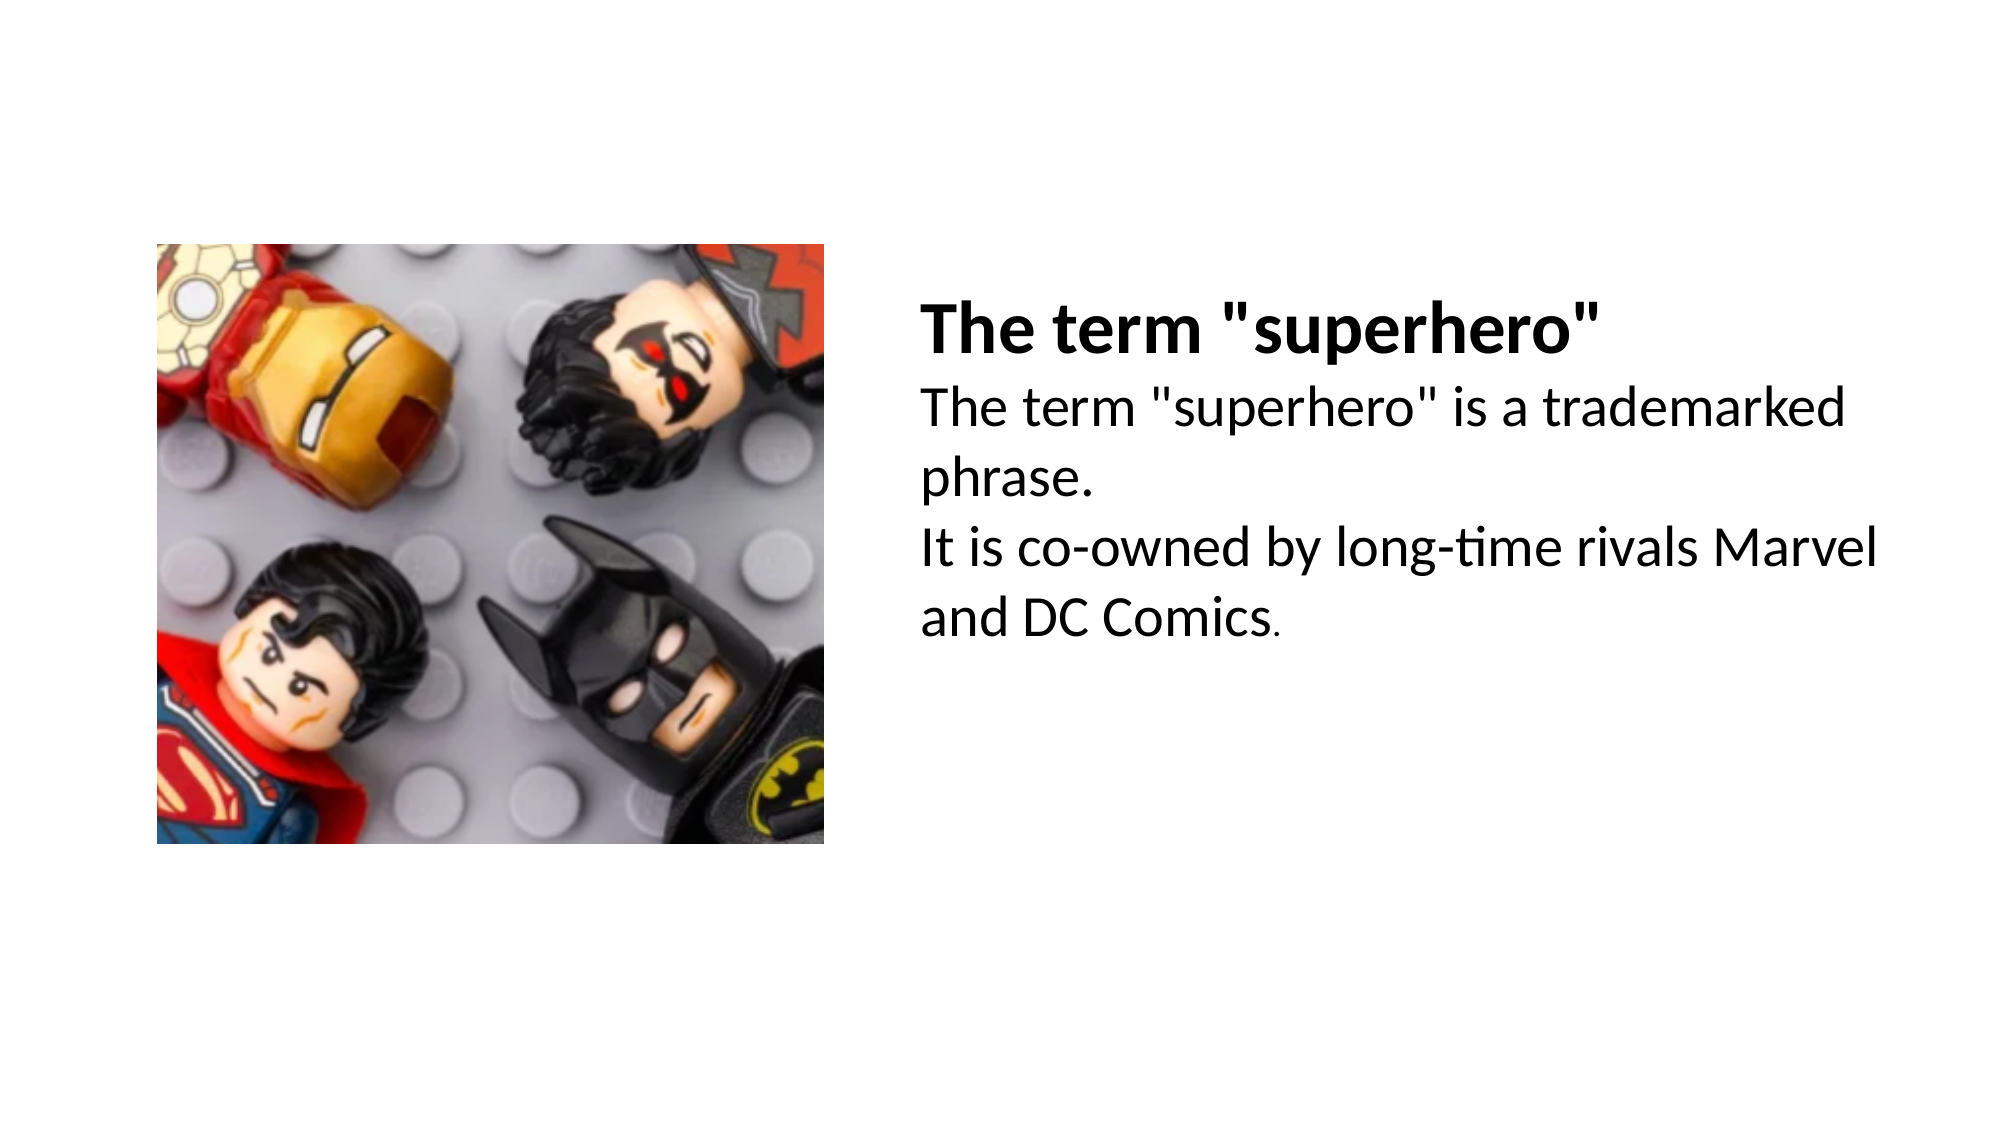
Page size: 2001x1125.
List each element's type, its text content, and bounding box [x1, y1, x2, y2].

picture [157, 244, 824, 844]
text_box The term "superhero" The term "superhero" is a trademarked phrase. It is co-owned by long-time rivals Marvel and DC Comics. [906, 271, 1906, 656]
